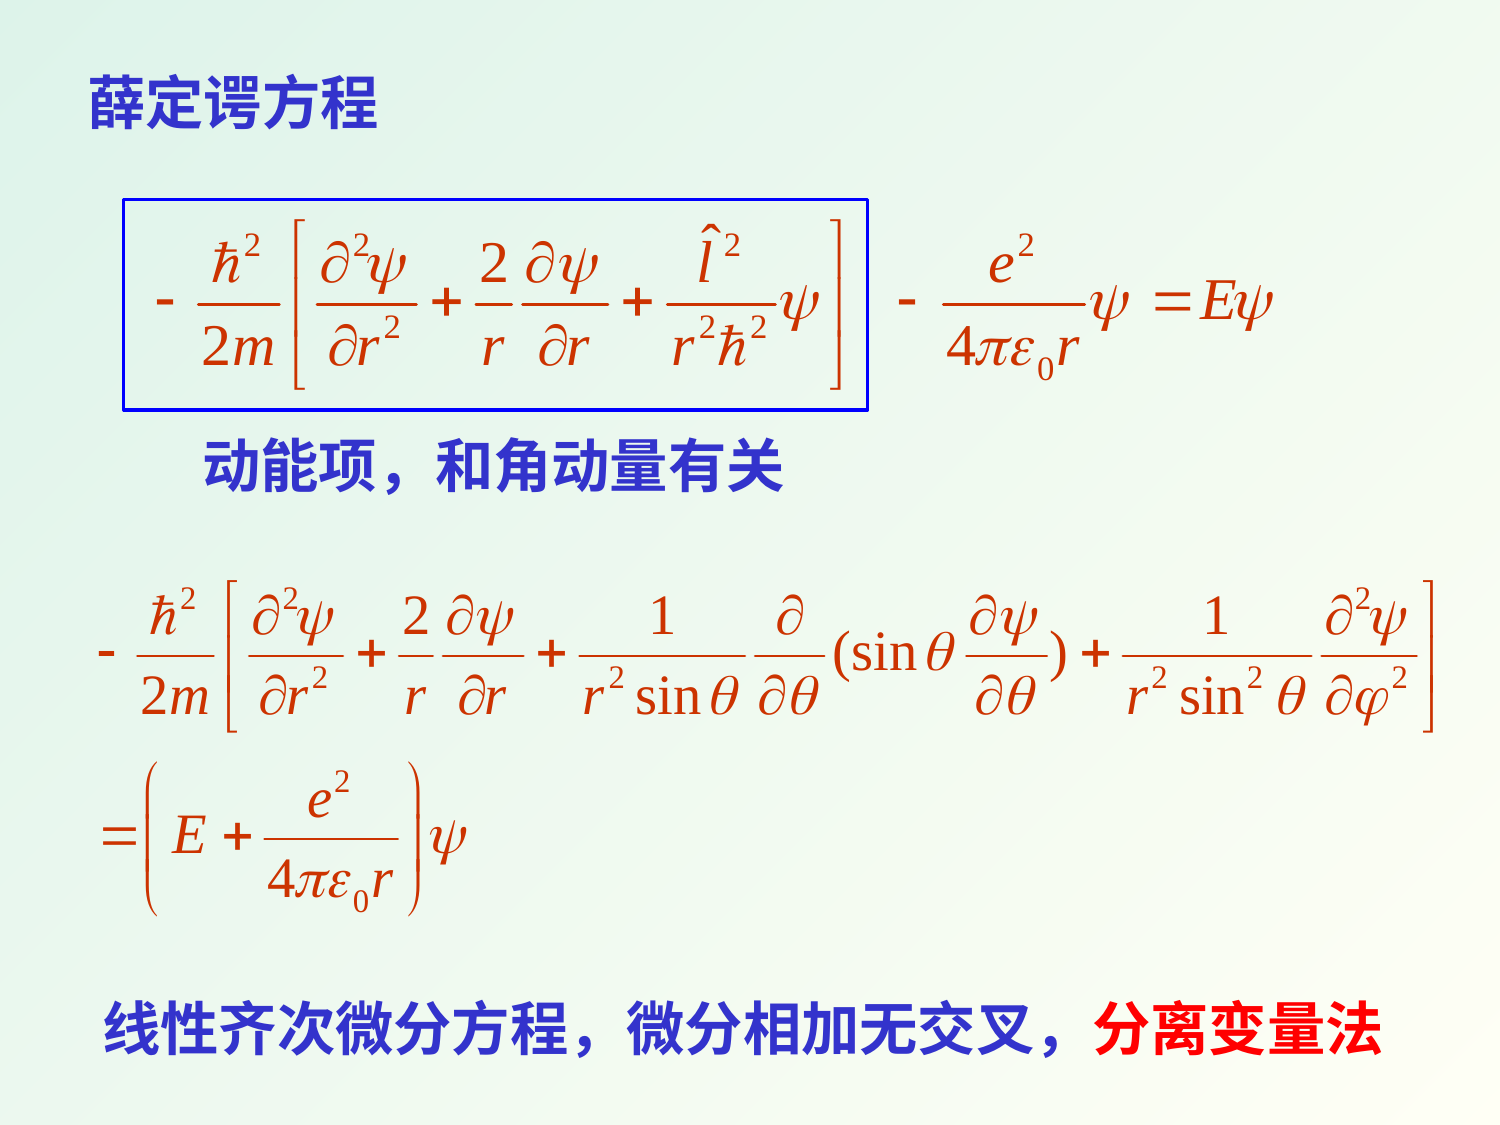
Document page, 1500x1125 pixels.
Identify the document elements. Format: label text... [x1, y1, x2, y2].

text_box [88, 567, 1453, 929]
text_box 动能项，和角动量有关 [187, 421, 821, 507]
text_box 线性齐次微分方程，微分相加无交叉，分离变量法 [87, 977, 1500, 1070]
text_box [123, 199, 868, 411]
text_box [146, 205, 1293, 404]
text_box 薛定谔方程 [72, 58, 394, 144]
